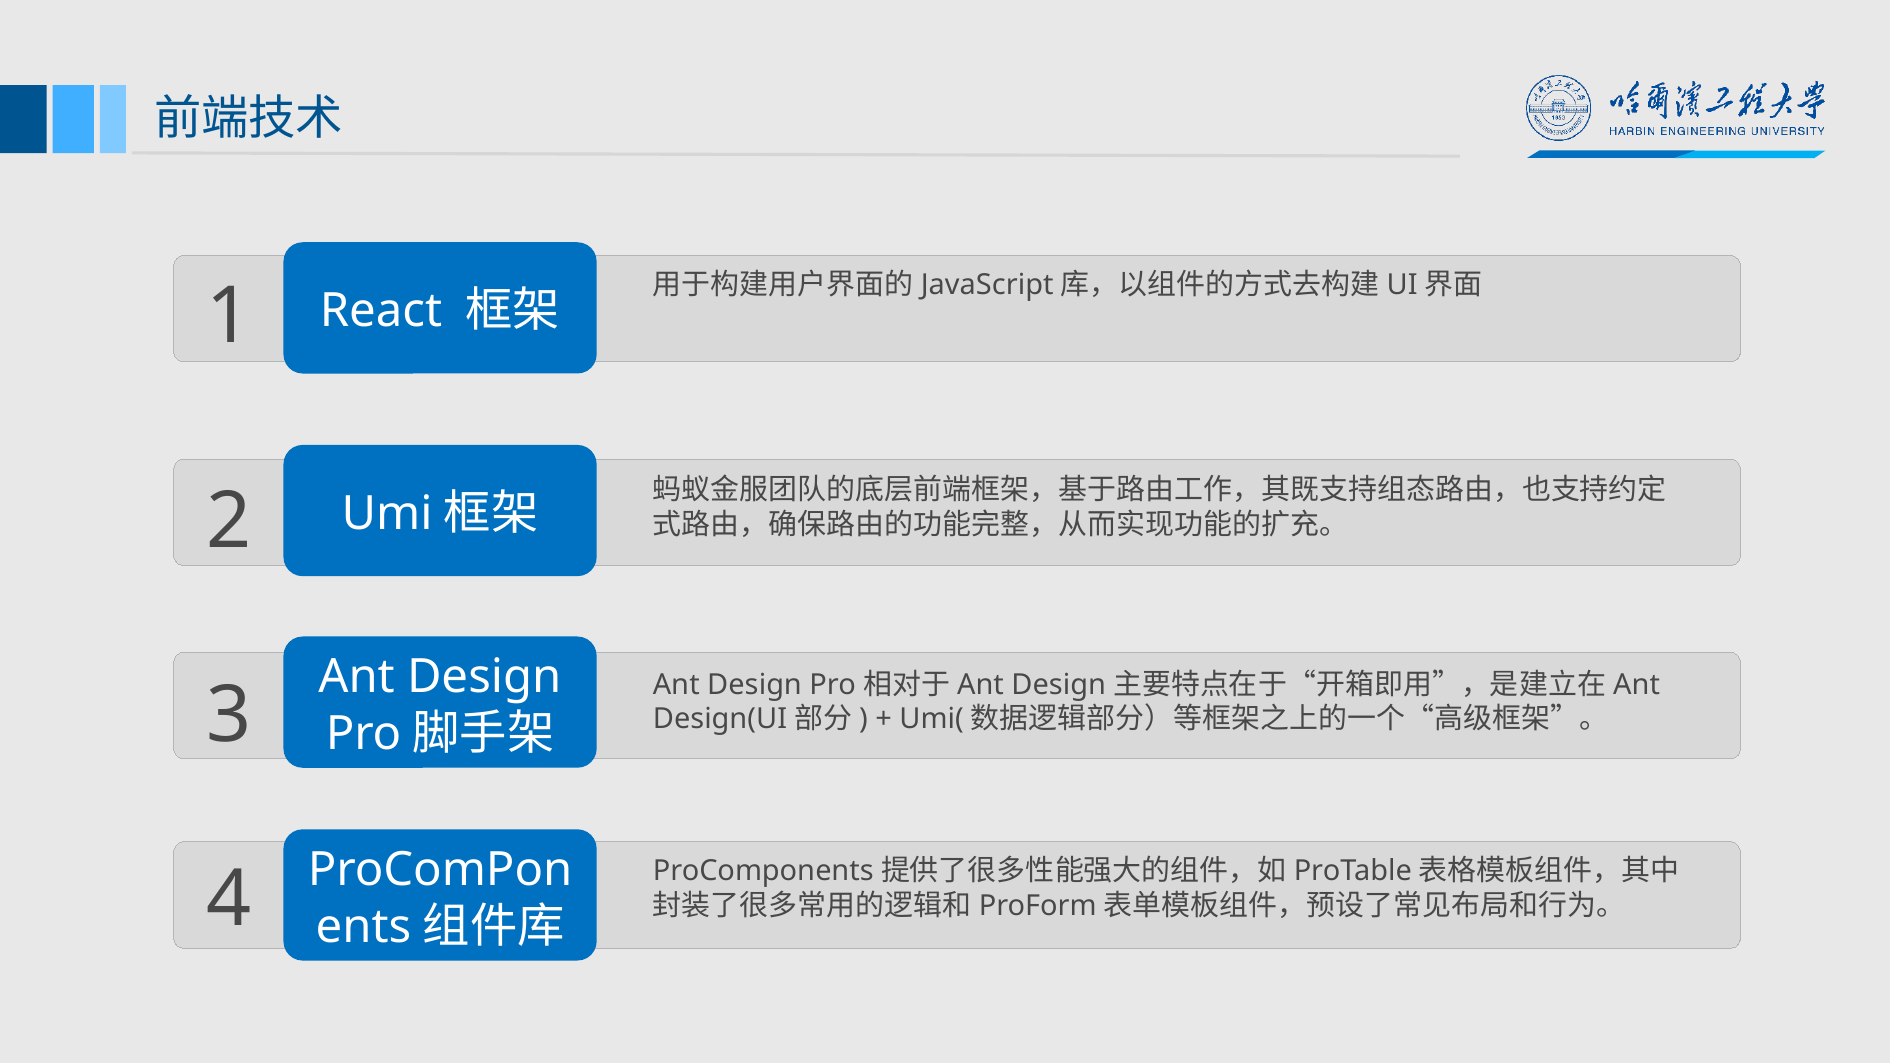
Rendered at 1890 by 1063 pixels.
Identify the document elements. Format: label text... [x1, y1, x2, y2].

text_box ProComponents提供了很多性能强大的组件，如ProTable表格模板组件，其中封装了很多常用的逻辑和ProForm表单模板组件，预设了常见布局和行为。 [638, 844, 1710, 928]
text_box Umi框架 [281, 442, 599, 579]
text_box [598, 255, 1741, 362]
picture [0, 0, 1890, 1063]
text_box 1 [181, 256, 276, 365]
text_box 用于构建用户界面的JavaScript库，以组件的方式去构建UI界面 [638, 258, 1710, 308]
text_box [173, 459, 283, 566]
text_box 2 [181, 461, 276, 570]
text_box 4 [181, 840, 276, 949]
text_box [173, 842, 181, 948]
text_box [598, 459, 1741, 566]
text_box 3 [181, 655, 276, 765]
text_box Ant Design Pro脚手架 [281, 634, 599, 770]
text_box ProComPonents组件库 [281, 827, 599, 963]
text_box Ant Design Pro相对于Ant Design主要特点在于“开箱即用”，是建立在Ant Design(UI部分) + Umi(数据逻辑部分）等框架之上的一个“高级框架”。 [638, 658, 1710, 742]
text_box 前端技术 [139, 79, 1400, 152]
text_box [597, 652, 1741, 759]
text_box React 框架 [281, 240, 599, 376]
text_box [173, 255, 282, 362]
text_box [173, 652, 283, 759]
text_box 蚂蚁金服团队的底层前端框架，基于路由工作，其既支持组态路由，也支持约定式路由，确保路由的功能完整，从而实现功能的扩充。 [638, 463, 1710, 548]
text_box [598, 841, 1741, 949]
text_box [276, 841, 282, 949]
